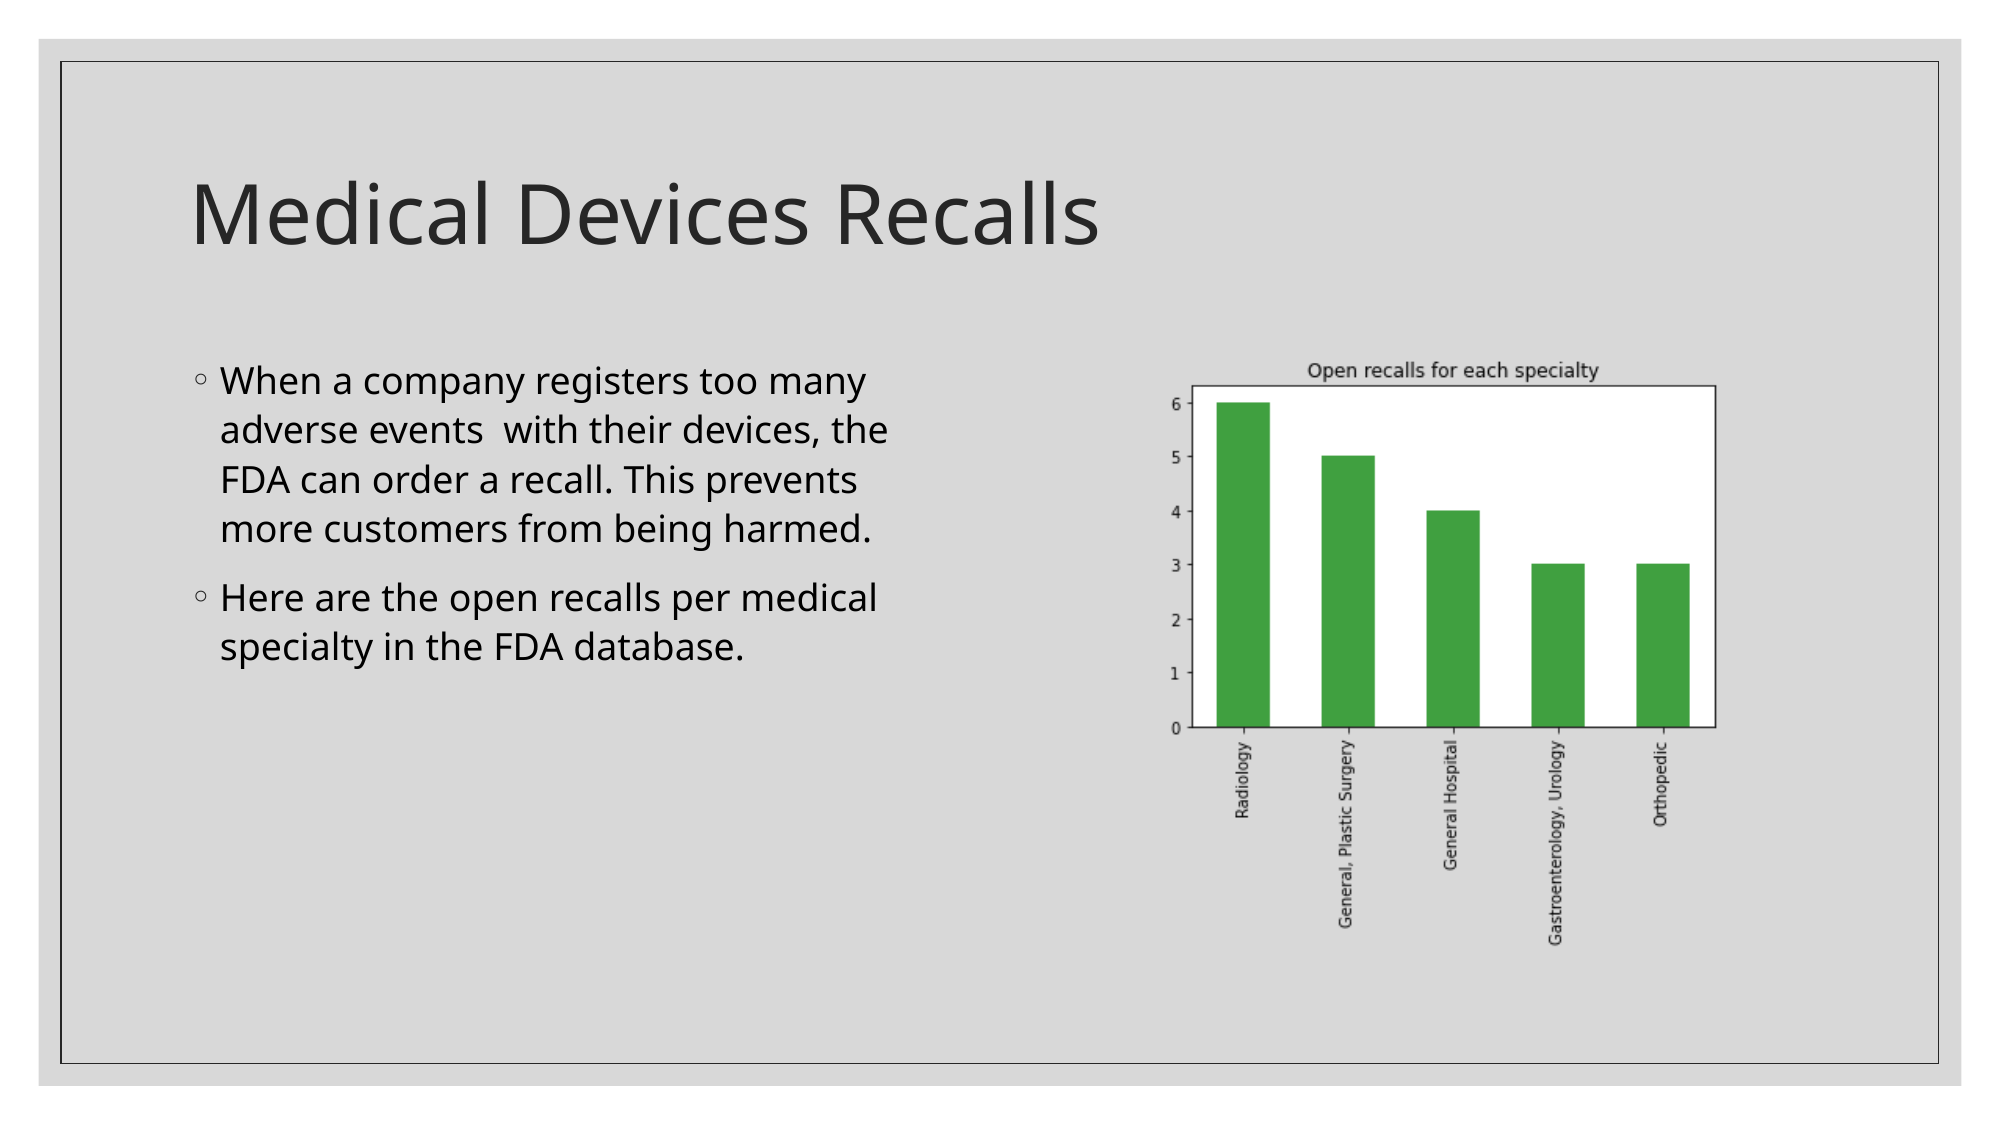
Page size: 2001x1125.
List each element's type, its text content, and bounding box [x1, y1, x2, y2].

title Medical Devices Recalls [174, 105, 1825, 331]
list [1159, 351, 1726, 954]
list When a company registers too many adverse events with their devices, the FDA can order a recall. This prevents more customers from being harmed. Here are the open recalls per medical specialty in the FDA database. [174, 345, 940, 960]
